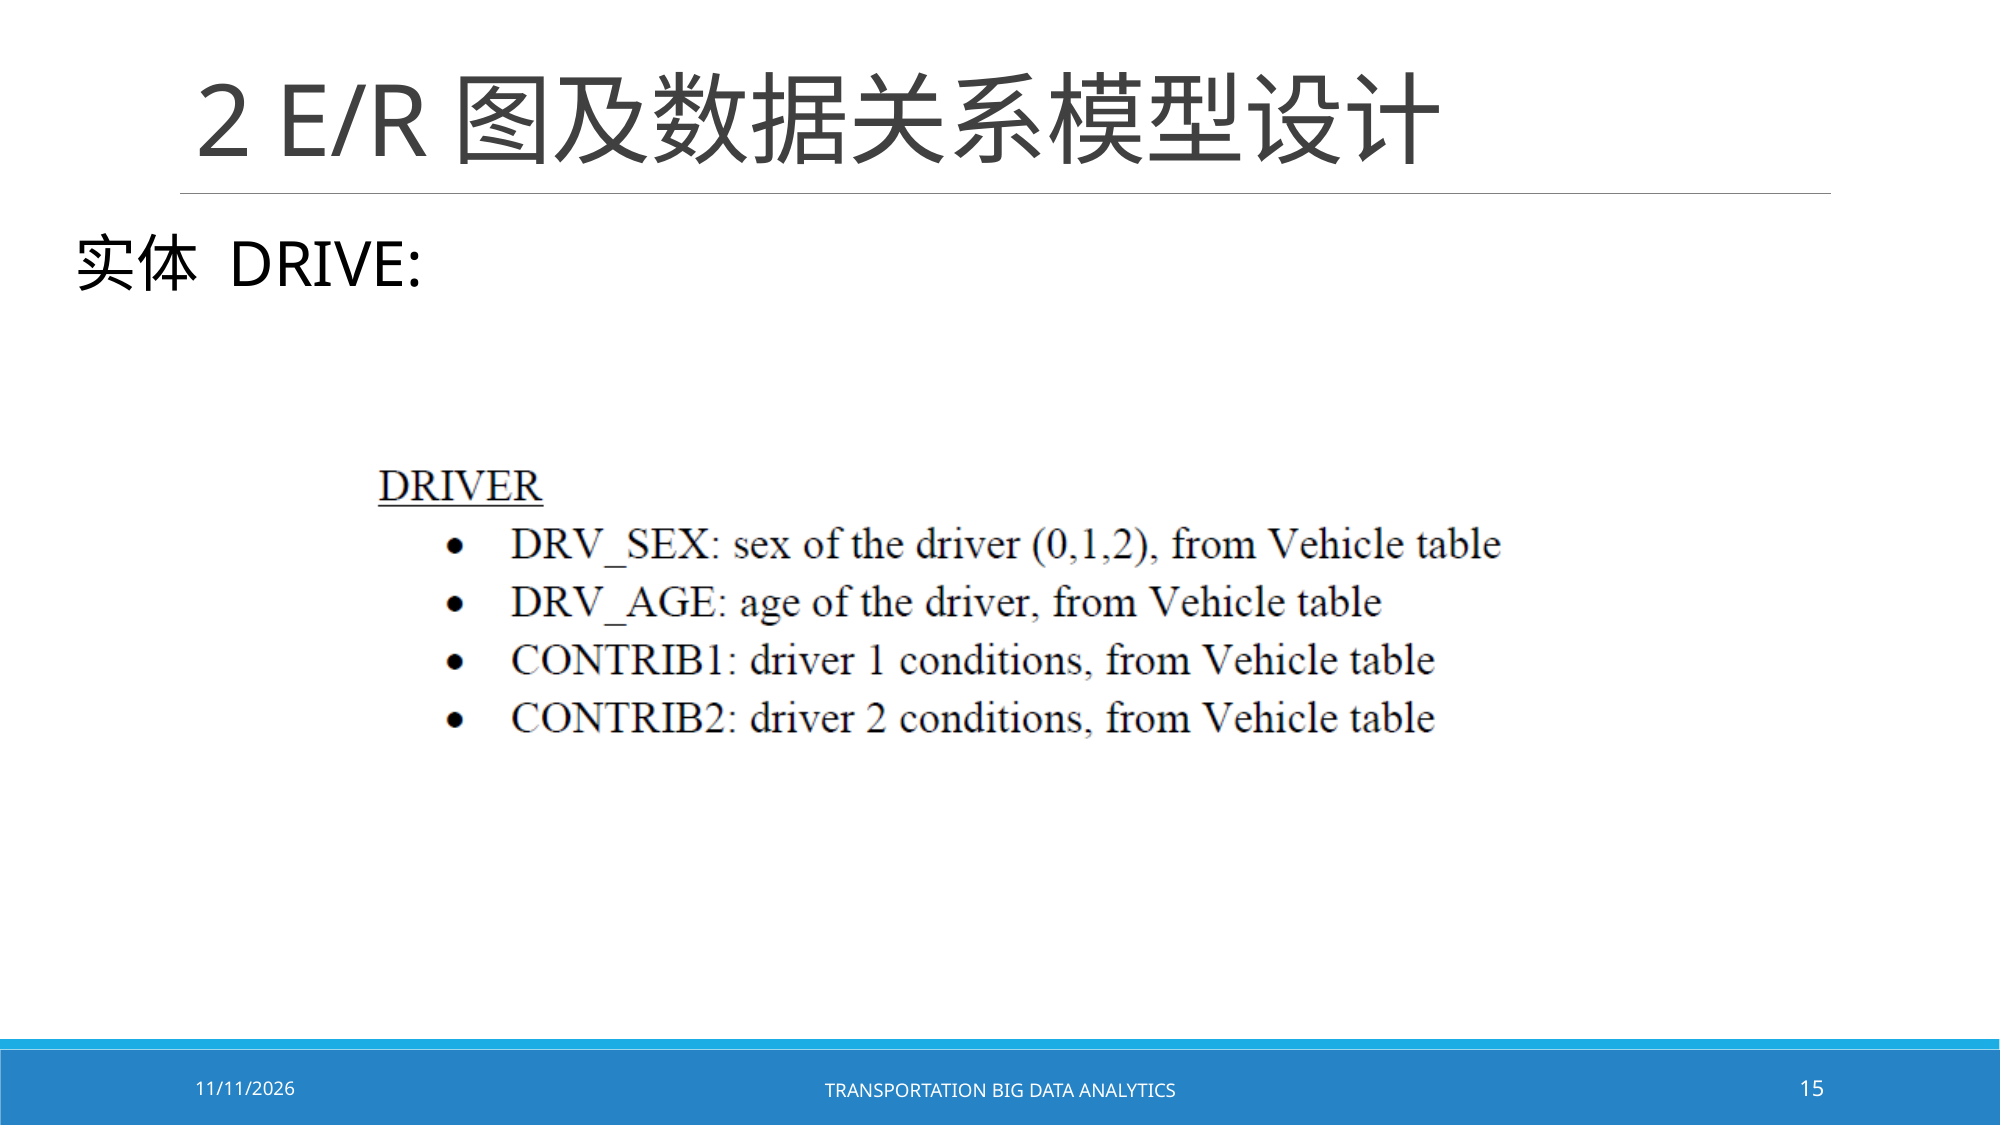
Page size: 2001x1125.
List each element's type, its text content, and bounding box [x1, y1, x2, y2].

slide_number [180, 1059, 586, 1120]
slide_number 15 [1624, 1059, 1840, 1120]
picture [357, 430, 1733, 764]
title 2 E/R图及数据关系模型设计 [180, 20, 1830, 185]
footer Transportation Big Data Analytics [604, 1059, 1396, 1120]
text_box 实体 DRIVE: [59, 216, 455, 306]
